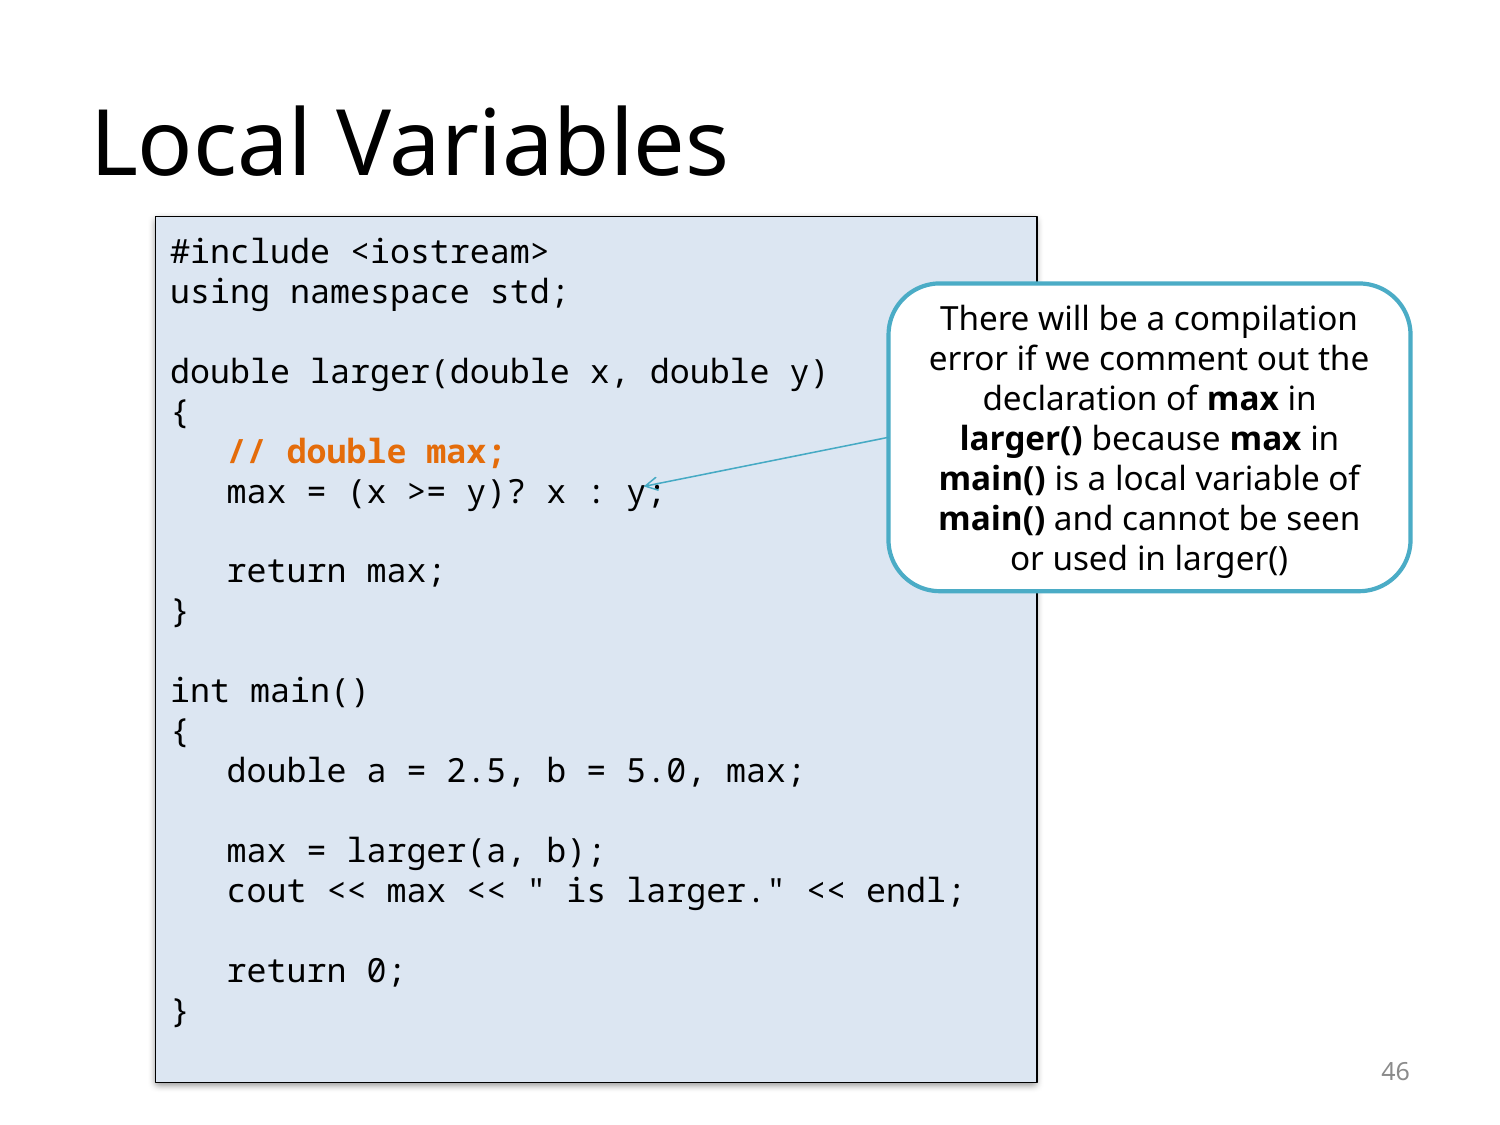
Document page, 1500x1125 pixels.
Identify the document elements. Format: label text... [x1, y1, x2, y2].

slide_number 46 [1074, 1042, 1425, 1103]
text_box #include <iostream> using namespace std; double larger(double x, double y) { // double max; max = (x >= y)? x : y; return max; } int main() { double a = 2.5, b = 5.0, max; max = larger(a, b); cout << max << " is larger." << endl; return 0; } [155, 216, 1038, 1083]
title Local Variables [75, 45, 1425, 233]
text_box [643, 283, 1411, 592]
